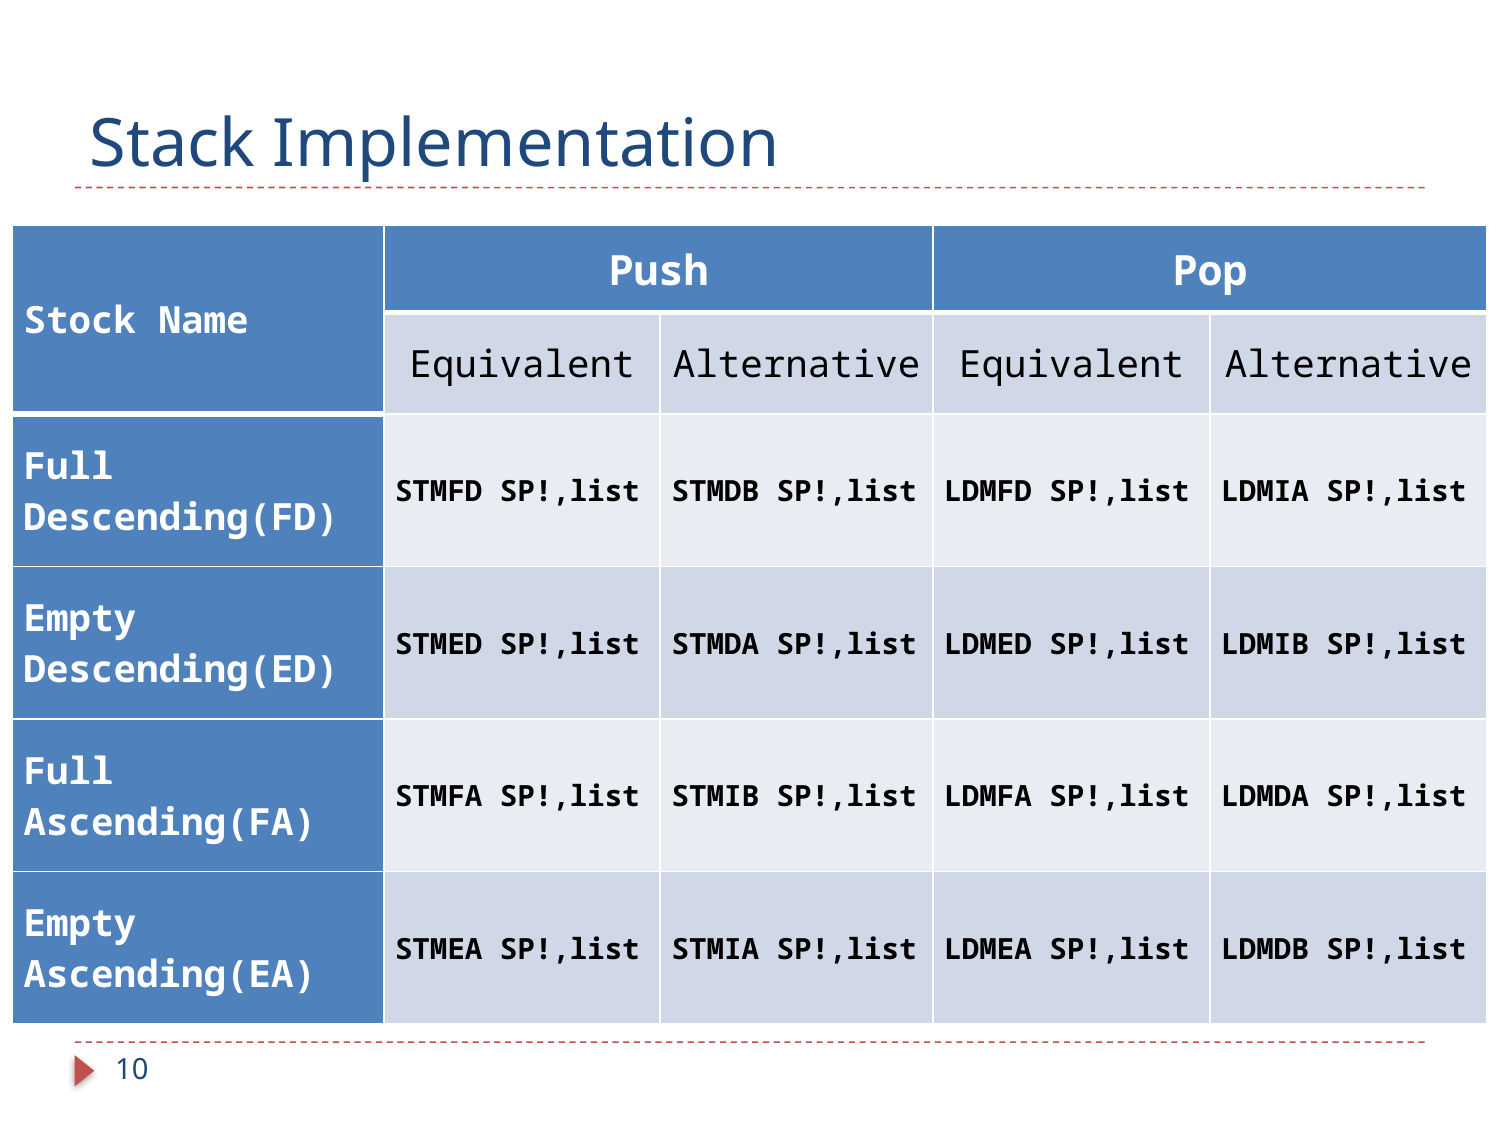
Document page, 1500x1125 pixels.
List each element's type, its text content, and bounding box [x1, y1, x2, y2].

table_header Stock Name [13, 226, 383, 411]
table_cell LDMEA SP!,list [934, 872, 1209, 1023]
table_cell Full Descending(FD) [13, 417, 383, 566]
table_header Pop [934, 226, 1486, 310]
table_cell LDMIA SP!,list [1211, 415, 1486, 566]
table_cell STMDA SP!,list [661, 567, 932, 718]
title Stack Implementation [75, 24, 1425, 188]
table_cell Alternative [661, 315, 932, 413]
table_cell Equivalent [934, 315, 1209, 413]
table_cell LDMDB SP!,list [1211, 872, 1486, 1023]
table_cell LDMFD SP!,list [934, 415, 1209, 566]
table_cell STMEA SP!,list [385, 872, 659, 1023]
table_cell STMIB SP!,list [661, 720, 932, 871]
slide_number 10 [100, 1042, 426, 1103]
table_cell STMFA SP!,list [385, 720, 659, 871]
table_cell STMIA SP!,list [661, 872, 932, 1023]
table_cell Empty Descending(ED) [13, 567, 383, 718]
table_header Push [385, 226, 932, 310]
table_cell Alternative [1211, 315, 1486, 413]
table_cell STMDB SP!,list [661, 415, 932, 566]
table_cell Empty Ascending(EA) [13, 872, 383, 1023]
table_cell LDMIB SP!,list [1211, 567, 1486, 718]
table_cell LDMFA SP!,list [934, 720, 1209, 871]
table_cell STMED SP!,list [385, 567, 659, 718]
table_cell Equivalent [385, 315, 659, 413]
table_cell STMFD SP!,list [385, 415, 659, 566]
table_cell Full Ascending(FA) [13, 720, 383, 871]
table_cell LDMDA SP!,list [1211, 720, 1486, 871]
table_cell LDMED SP!,list [934, 567, 1209, 718]
